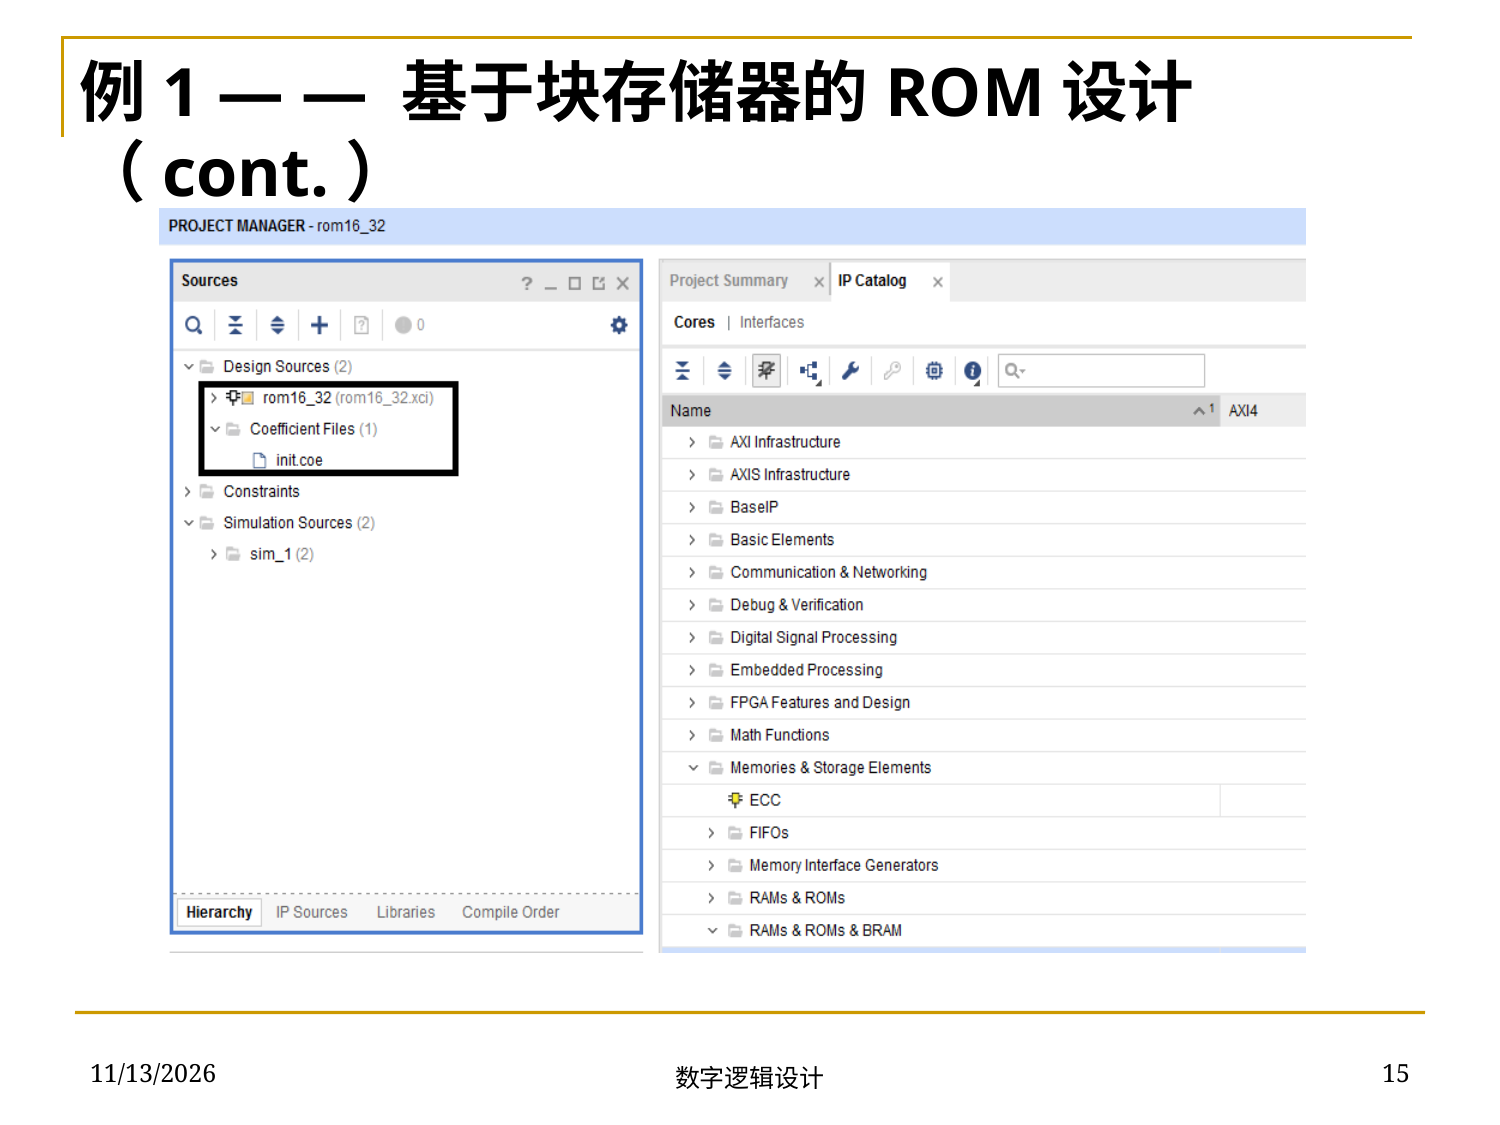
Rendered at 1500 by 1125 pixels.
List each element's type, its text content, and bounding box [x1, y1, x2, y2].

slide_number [74, 1023, 426, 1100]
footer 数字逻辑设计 [512, 1024, 988, 1101]
slide_number 15 [1074, 1023, 1426, 1100]
text_box 例1 — — 基于块存储器的ROM设计（cont.） [64, 42, 1459, 218]
picture [159, 207, 1306, 953]
